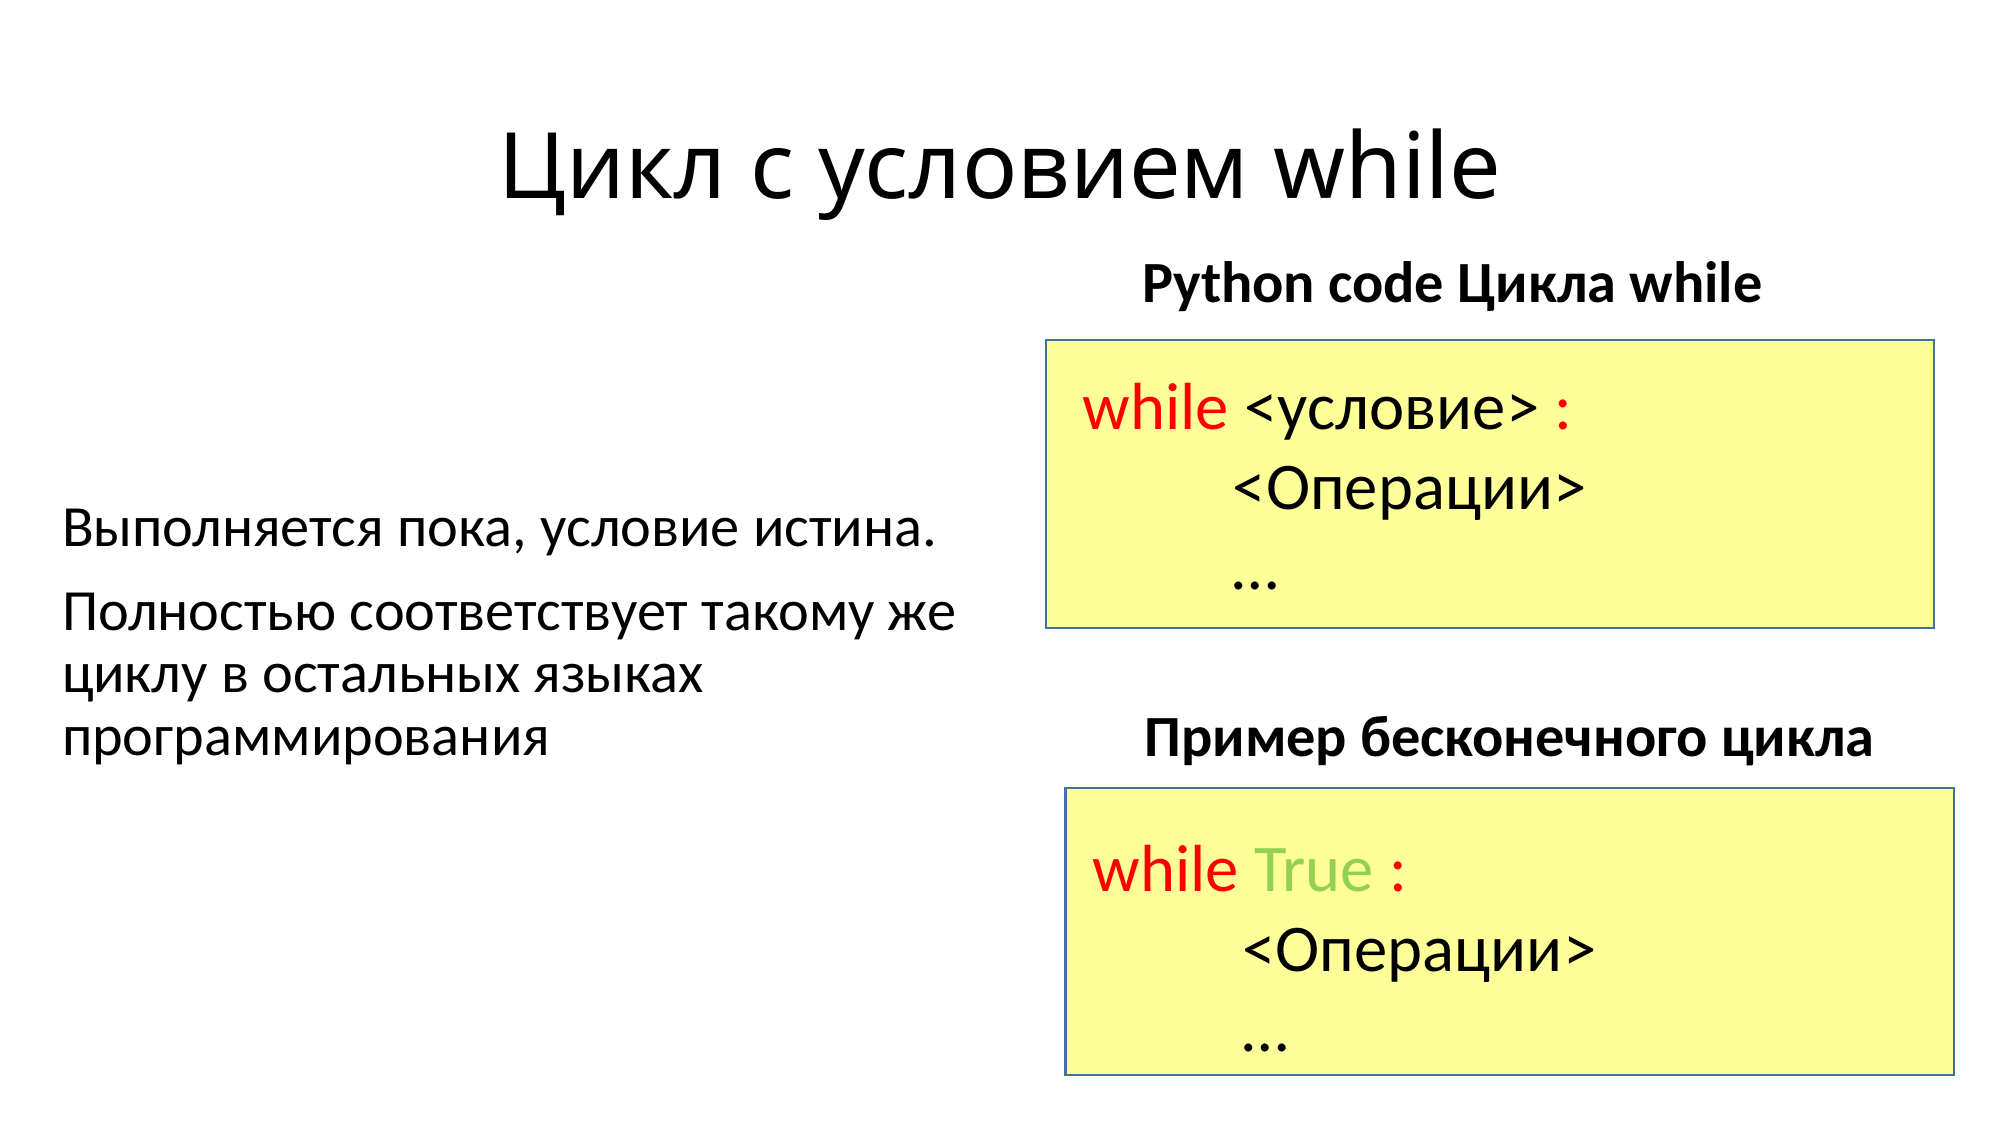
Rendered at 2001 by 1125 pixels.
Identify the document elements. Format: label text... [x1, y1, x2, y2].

list Выполняется пока, условие истина. Полностью соответствует такому же циклу в остальных языках программирования [47, 488, 1016, 944]
text_box Пример бесконечного цикла [1129, 690, 1890, 776]
text_box [1064, 787, 1955, 1076]
text_box Python code Цикла while [1127, 236, 1809, 322]
text_box while True : <Операции> … [1077, 817, 1955, 1073]
title Цикл с условием while [137, 59, 1863, 278]
text_box while <условие> : <Операции> … [1067, 355, 1945, 610]
text_box [1045, 339, 1935, 629]
